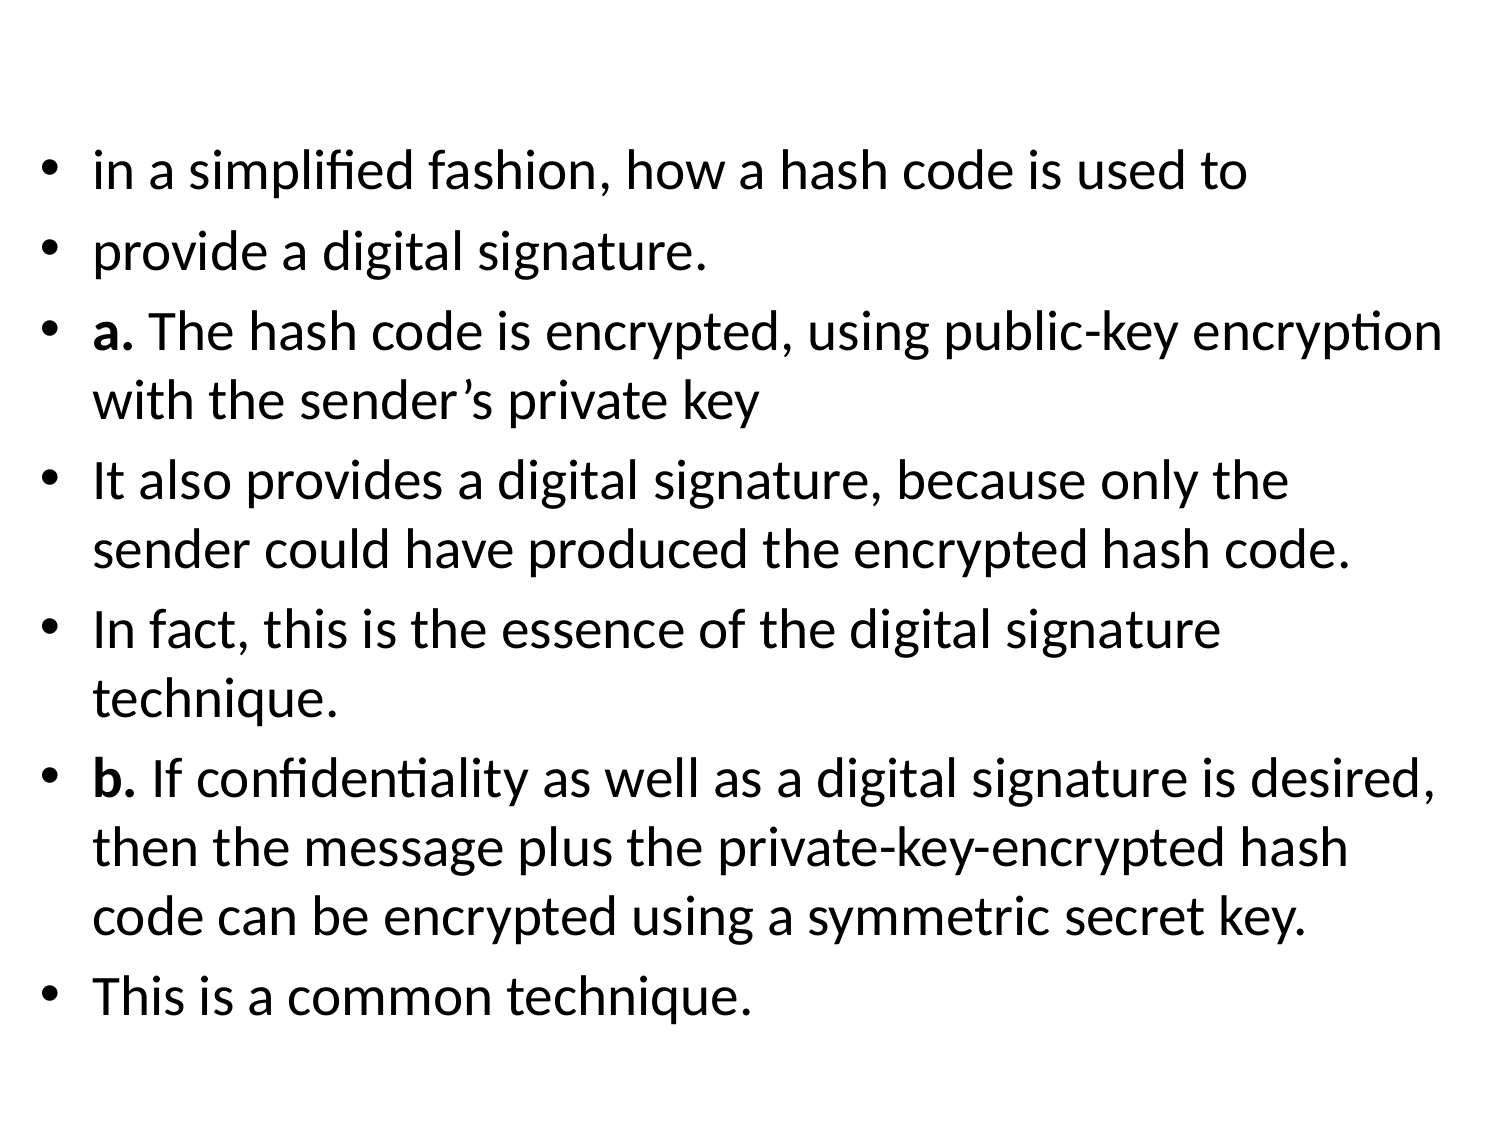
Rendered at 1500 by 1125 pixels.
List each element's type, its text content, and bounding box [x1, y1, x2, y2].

list in a simplified fashion, how a hash code is used to provide a digital signature. a. The hash code is encrypted, using public-key encryption with the sender’s private key It also provides a digital signature, because only the sender could have produced the encrypted hash code. In fact, this is the essence of the digital signature technique. b. If confidentiality as well as a digital signature is desired, then the message plus the private-key-encrypted hash code can be encrypted using a symmetric secret key. This is a common technique. [24, 125, 1475, 1088]
